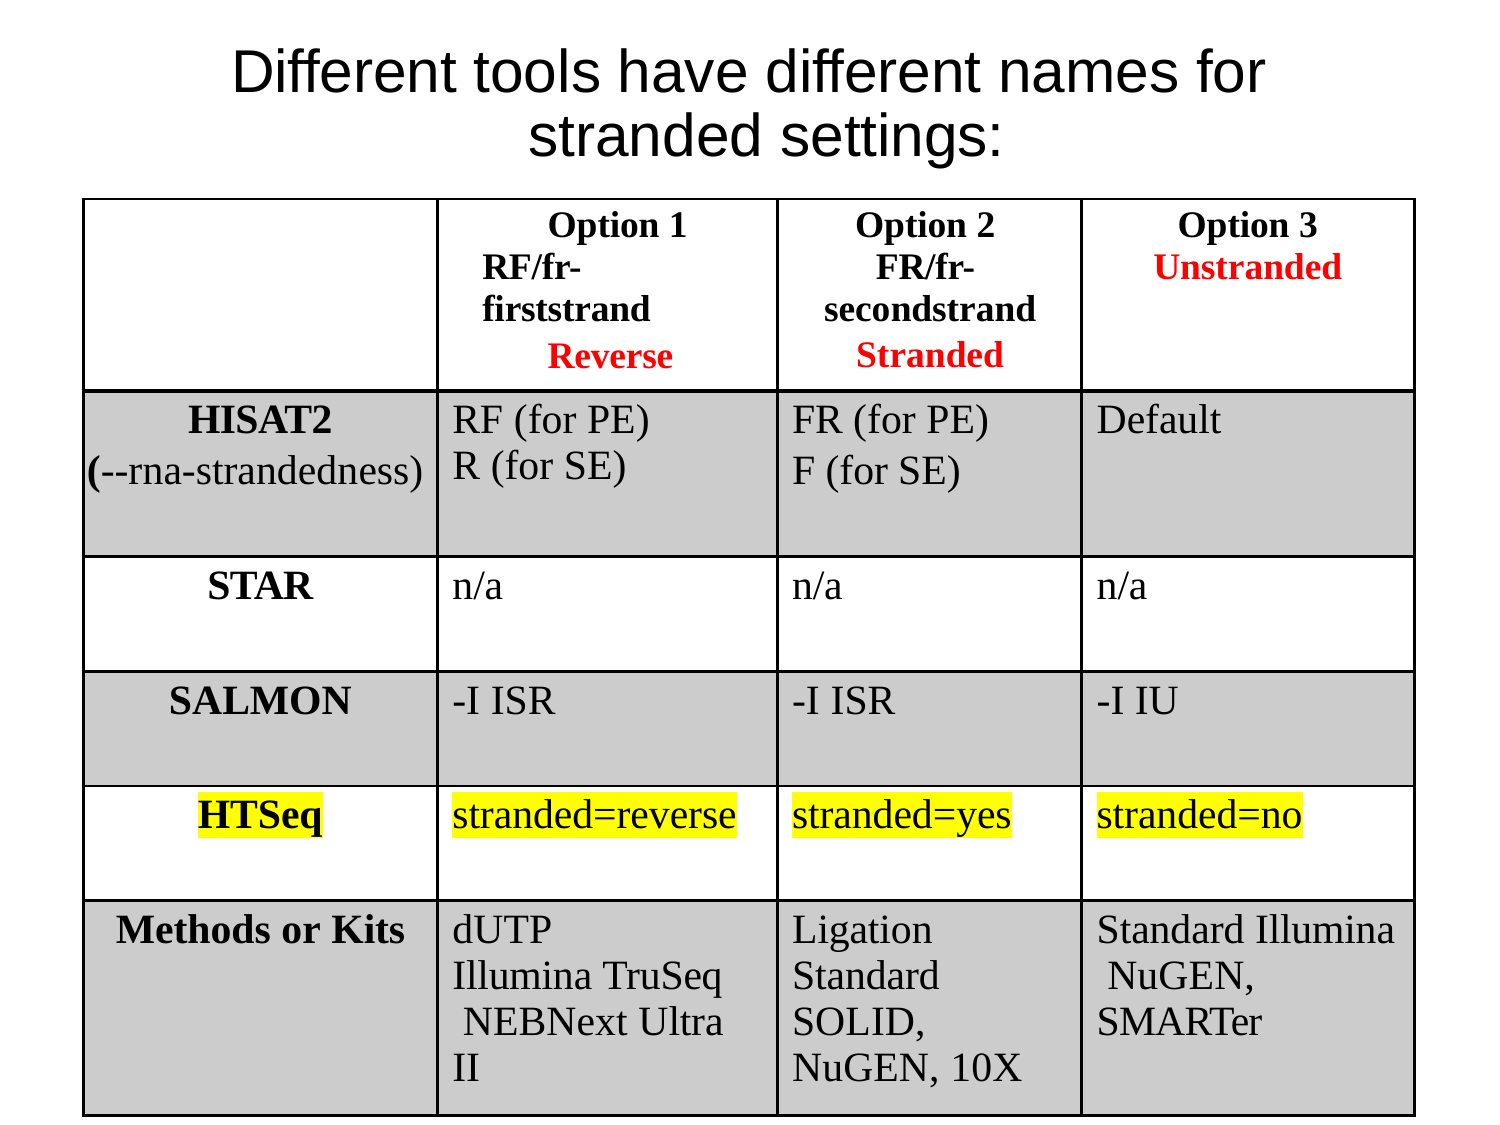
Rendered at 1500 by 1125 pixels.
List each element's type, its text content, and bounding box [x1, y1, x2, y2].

table_cell STAR [85, 558, 436, 670]
table_cell Standard Illumina NuGEN, SMARTer [1083, 902, 1413, 1114]
table_cell -I ISR [779, 673, 1080, 785]
table_cell Ligation Standard SOLID, NuGEN, 10X [779, 902, 1080, 1114]
table_header Option 2 FR/fr- secondstrand Stranded [779, 200, 1080, 389]
table_cell stranded=no [1083, 787, 1413, 899]
table_cell n/a [1083, 558, 1413, 670]
table_cell Default [1083, 393, 1413, 555]
table_cell n/a [779, 558, 1080, 670]
table_cell stranded=reverse [439, 787, 776, 899]
table_header Option 1 RF/fr-firststrand Reverse [439, 200, 776, 389]
table_cell SALMON [85, 673, 436, 785]
table_header Option 3 Unstranded [1083, 200, 1413, 389]
table_cell dUTP Illumina TruSeq NEBNext Ultra II [439, 902, 776, 1114]
table_cell n/a [439, 558, 776, 670]
table_cell -I IU [1083, 673, 1413, 785]
table_cell RF (for PE) R (for SE) [439, 393, 776, 555]
table_cell FR (for PE) F (for SE) [779, 393, 1080, 555]
table_cell Methods or Kits [85, 902, 436, 1114]
table_cell HISAT2 (--rna-strandedness) [85, 393, 436, 555]
title Different tools have different names for stranded settings: [229, 28, 1271, 198]
table_cell HTSeq [85, 787, 436, 899]
table_cell stranded=yes [779, 787, 1080, 899]
table_cell -I ISR [439, 673, 776, 785]
table_header [85, 200, 436, 389]
